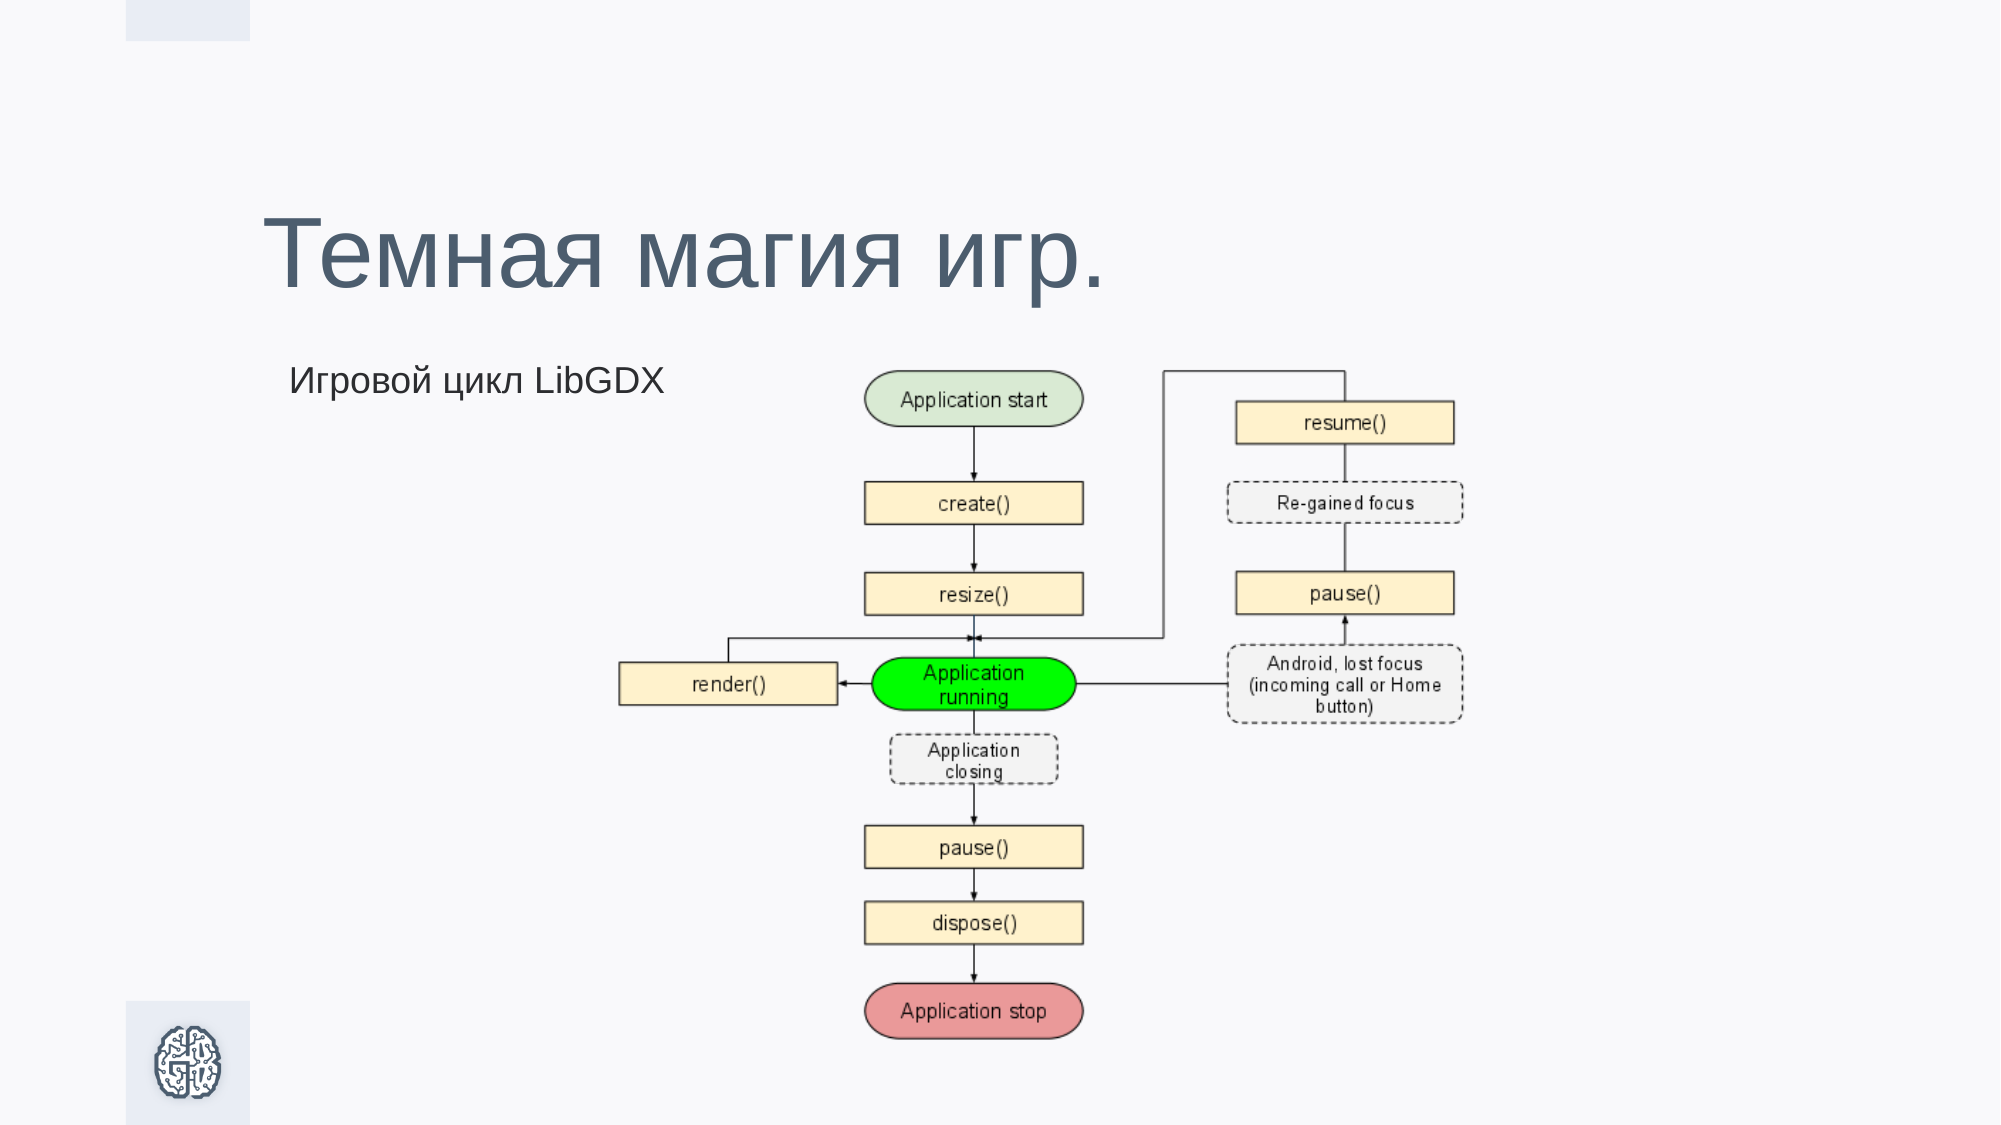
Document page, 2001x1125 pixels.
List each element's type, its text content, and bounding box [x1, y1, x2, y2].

text_box Игровой цикл LibGDX [204, 348, 597, 409]
picture [602, 332, 1486, 1064]
text_box Темная магия игр. [248, 123, 1752, 372]
picture [144, 1016, 231, 1109]
